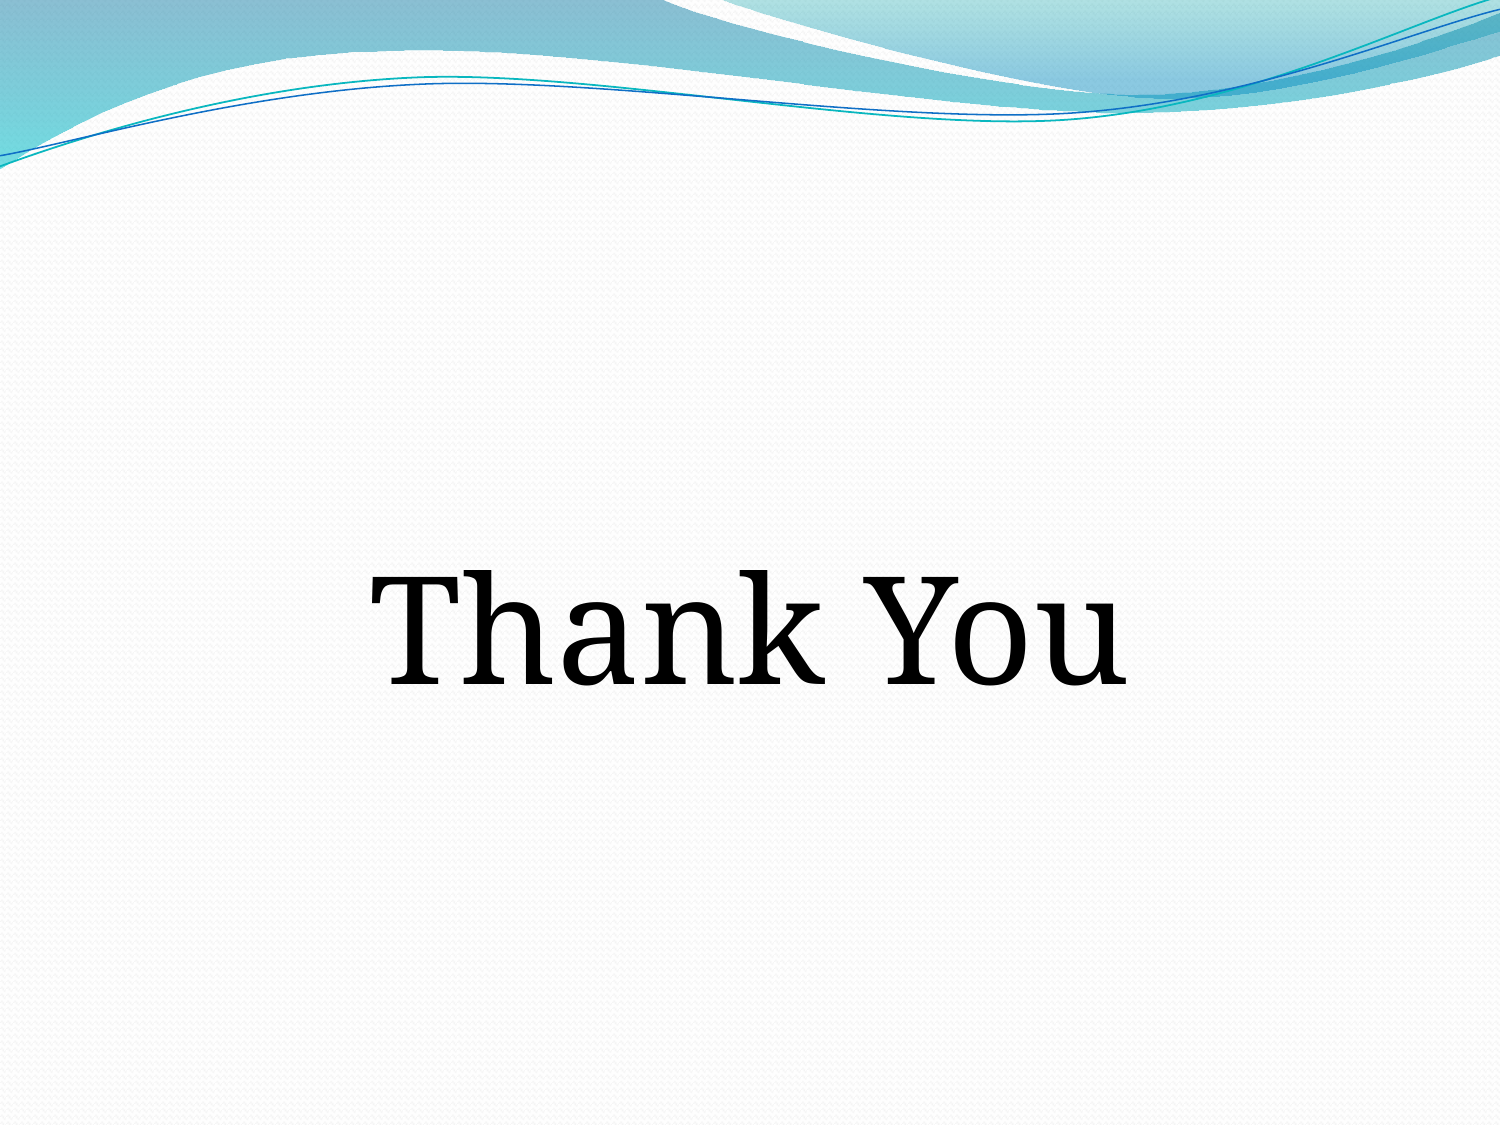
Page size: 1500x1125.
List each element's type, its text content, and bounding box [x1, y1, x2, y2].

list Thank You [75, 317, 1425, 1038]
